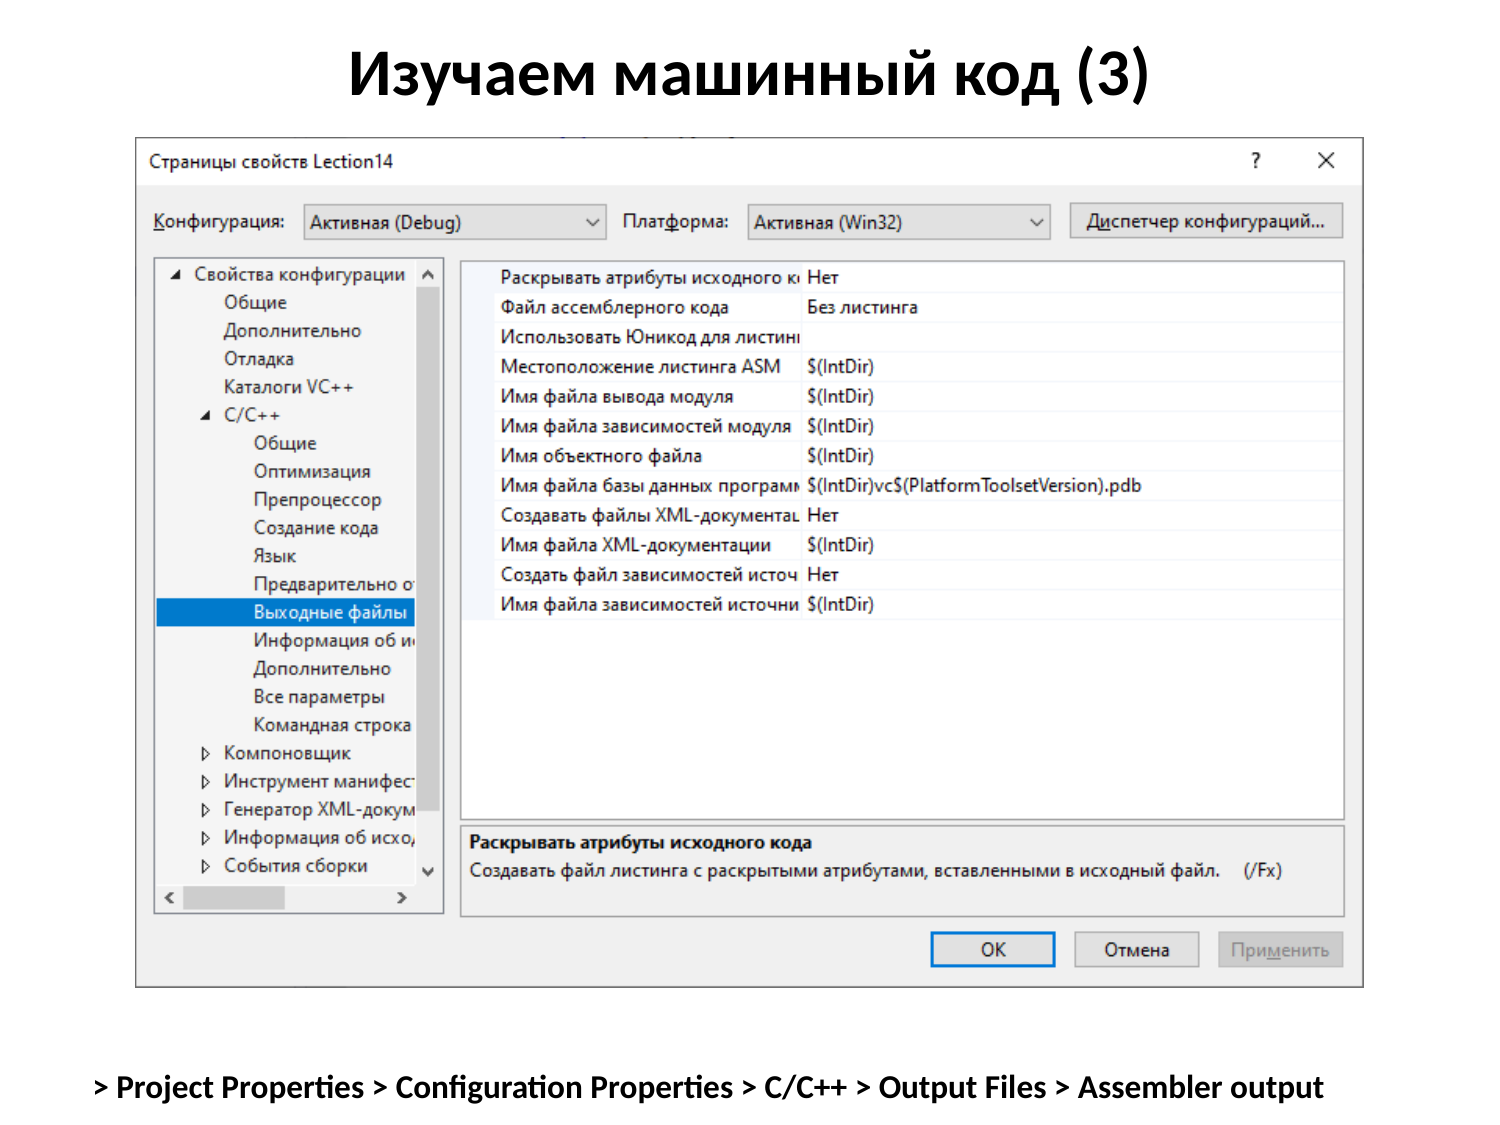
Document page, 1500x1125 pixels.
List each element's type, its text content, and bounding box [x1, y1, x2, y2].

text_box > Project Properties > Configuration Properties > C/C++ > Output Files > Assembler output [77, 1057, 1460, 1113]
picture [135, 137, 1365, 988]
title Изучаем машинный код (3) [35, 16, 1465, 121]
